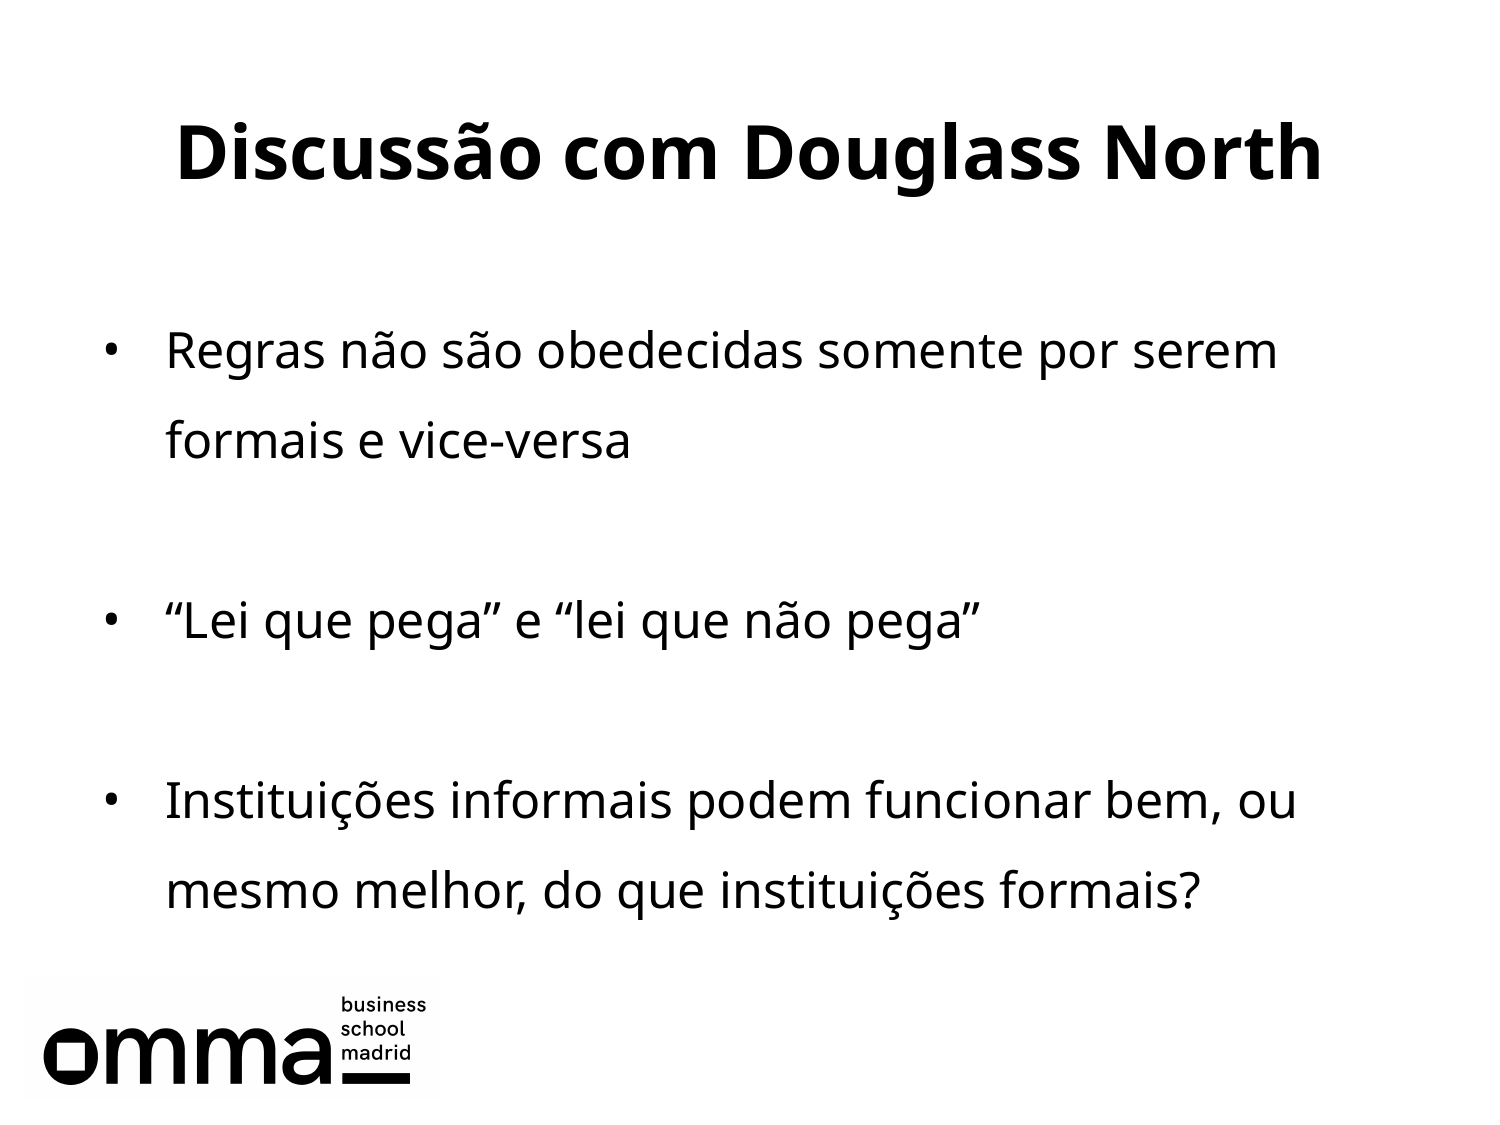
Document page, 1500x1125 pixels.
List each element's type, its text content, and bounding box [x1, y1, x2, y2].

picture [24, 974, 442, 1101]
list Regras não são obedecidas somente por serem formais e vice-versa “Lei que pega” e “lei que não pega” Instituições informais podem funcionar bem, ou mesmo melhor, do que instituições formais? [75, 273, 1425, 985]
title Discussão com Douglass North [75, 45, 1425, 233]
